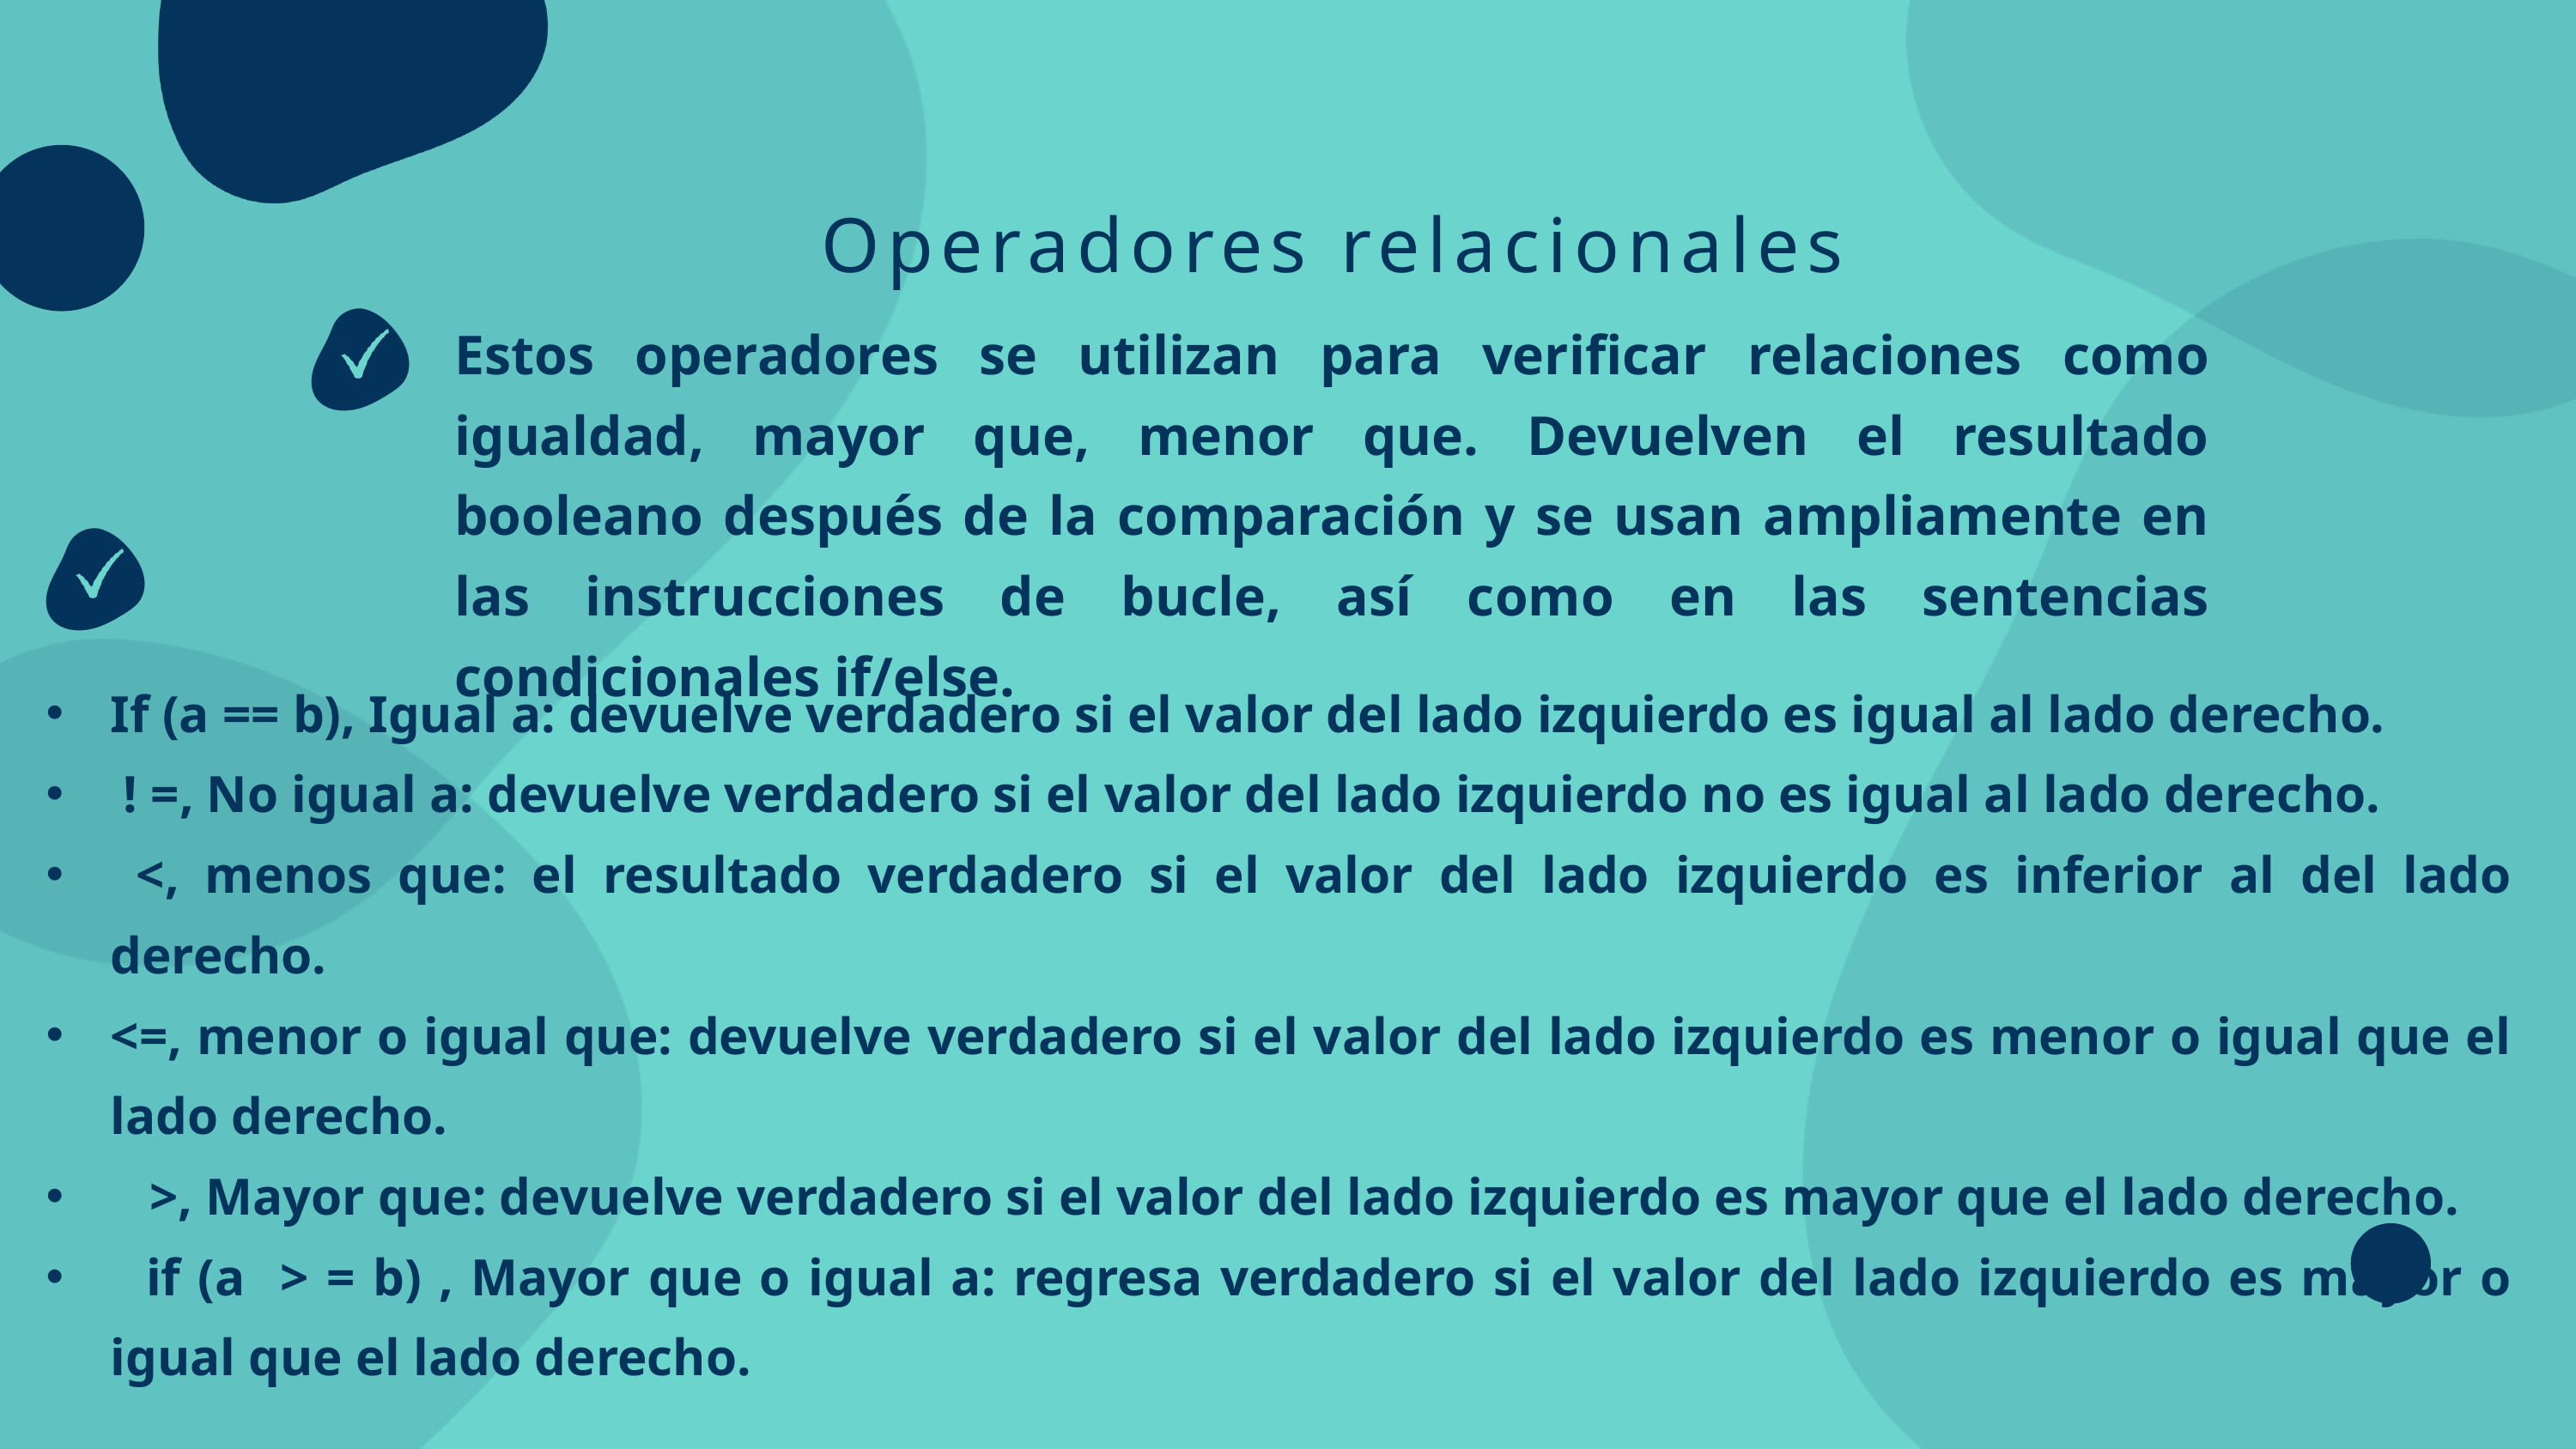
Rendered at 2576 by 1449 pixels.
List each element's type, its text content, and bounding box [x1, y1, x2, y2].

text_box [454, 197, 2212, 623]
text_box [2350, 1222, 2432, 1304]
picture [1795, 0, 2576, 1449]
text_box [0, 144, 145, 312]
picture [0, 0, 854, 1449]
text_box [46, 528, 145, 631]
text_box If (a == b), Igual a: devuelve verdadero si el valor del lado izquierdo es igual al lado derecho. ! =, No igual a: devuelve verdadero si el valor del lado izquierdo no es igual al lado derecho. <, menos que: el resultado verdadero si el valor del lado izquierdo es inferior al del lado derecho. <=, menor o igual que: devuelve verdadero si el valor del lado izquierdo es menor o igual que el lado derecho. >, Mayor que: devuelve verdadero si el valor del lado izquierdo es mayor que el lado derecho. if (a > = b) , Mayor que o igual a: regresa verdadero si el valor del lado izquierdo es mayor o igual que el lado derecho. [646, 662, 1789, 1386]
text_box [311, 308, 410, 411]
